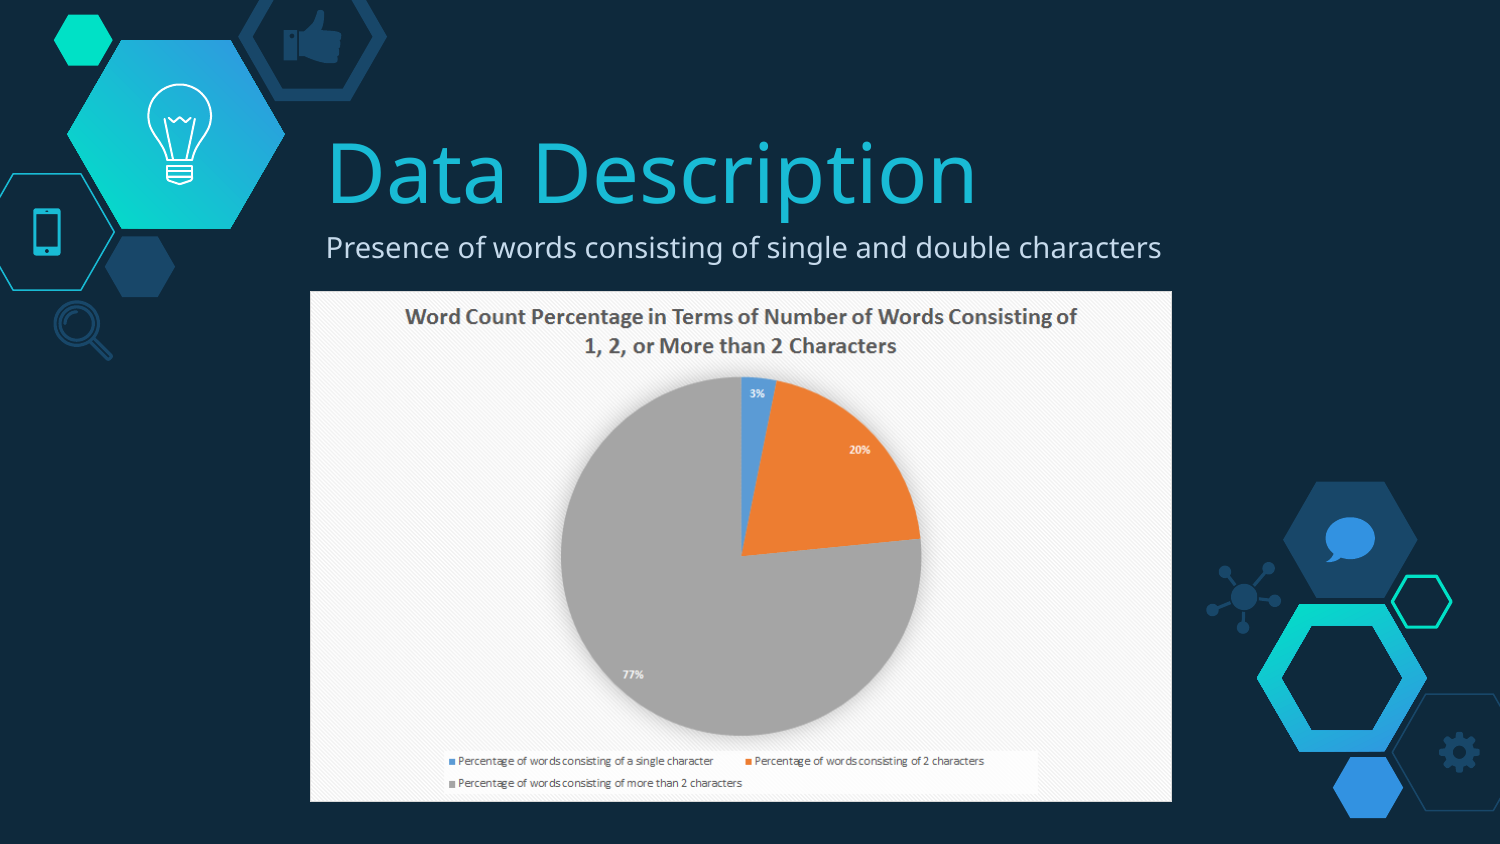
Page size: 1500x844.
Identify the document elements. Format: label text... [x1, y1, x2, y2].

title Data Description [310, 129, 1122, 214]
picture [310, 291, 1172, 803]
list Presence of words consisting of single and double characters [310, 214, 1210, 279]
